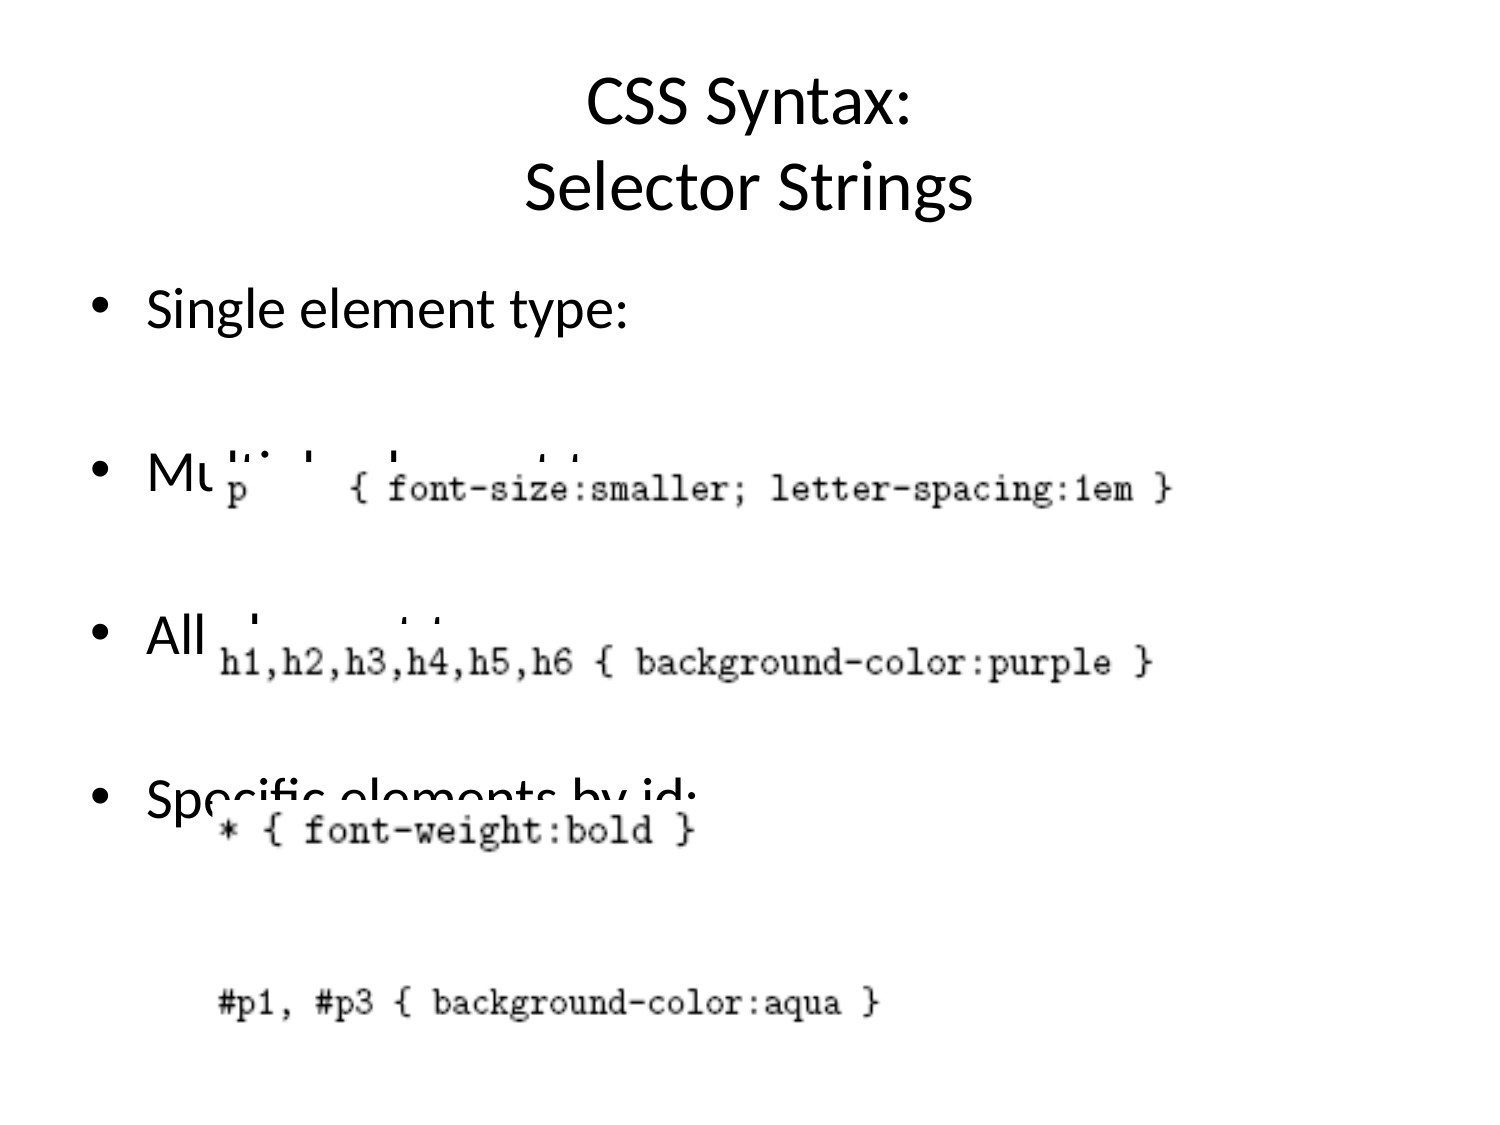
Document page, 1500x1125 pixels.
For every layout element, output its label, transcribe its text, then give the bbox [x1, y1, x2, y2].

picture [212, 462, 1176, 515]
picture [212, 974, 888, 1035]
picture [212, 799, 701, 859]
title CSS Syntax: Selector Strings [75, 45, 1425, 233]
list Single element type: Multiple element types: All element types: Specific elements by id: [75, 262, 1425, 1005]
picture [212, 624, 1156, 695]
